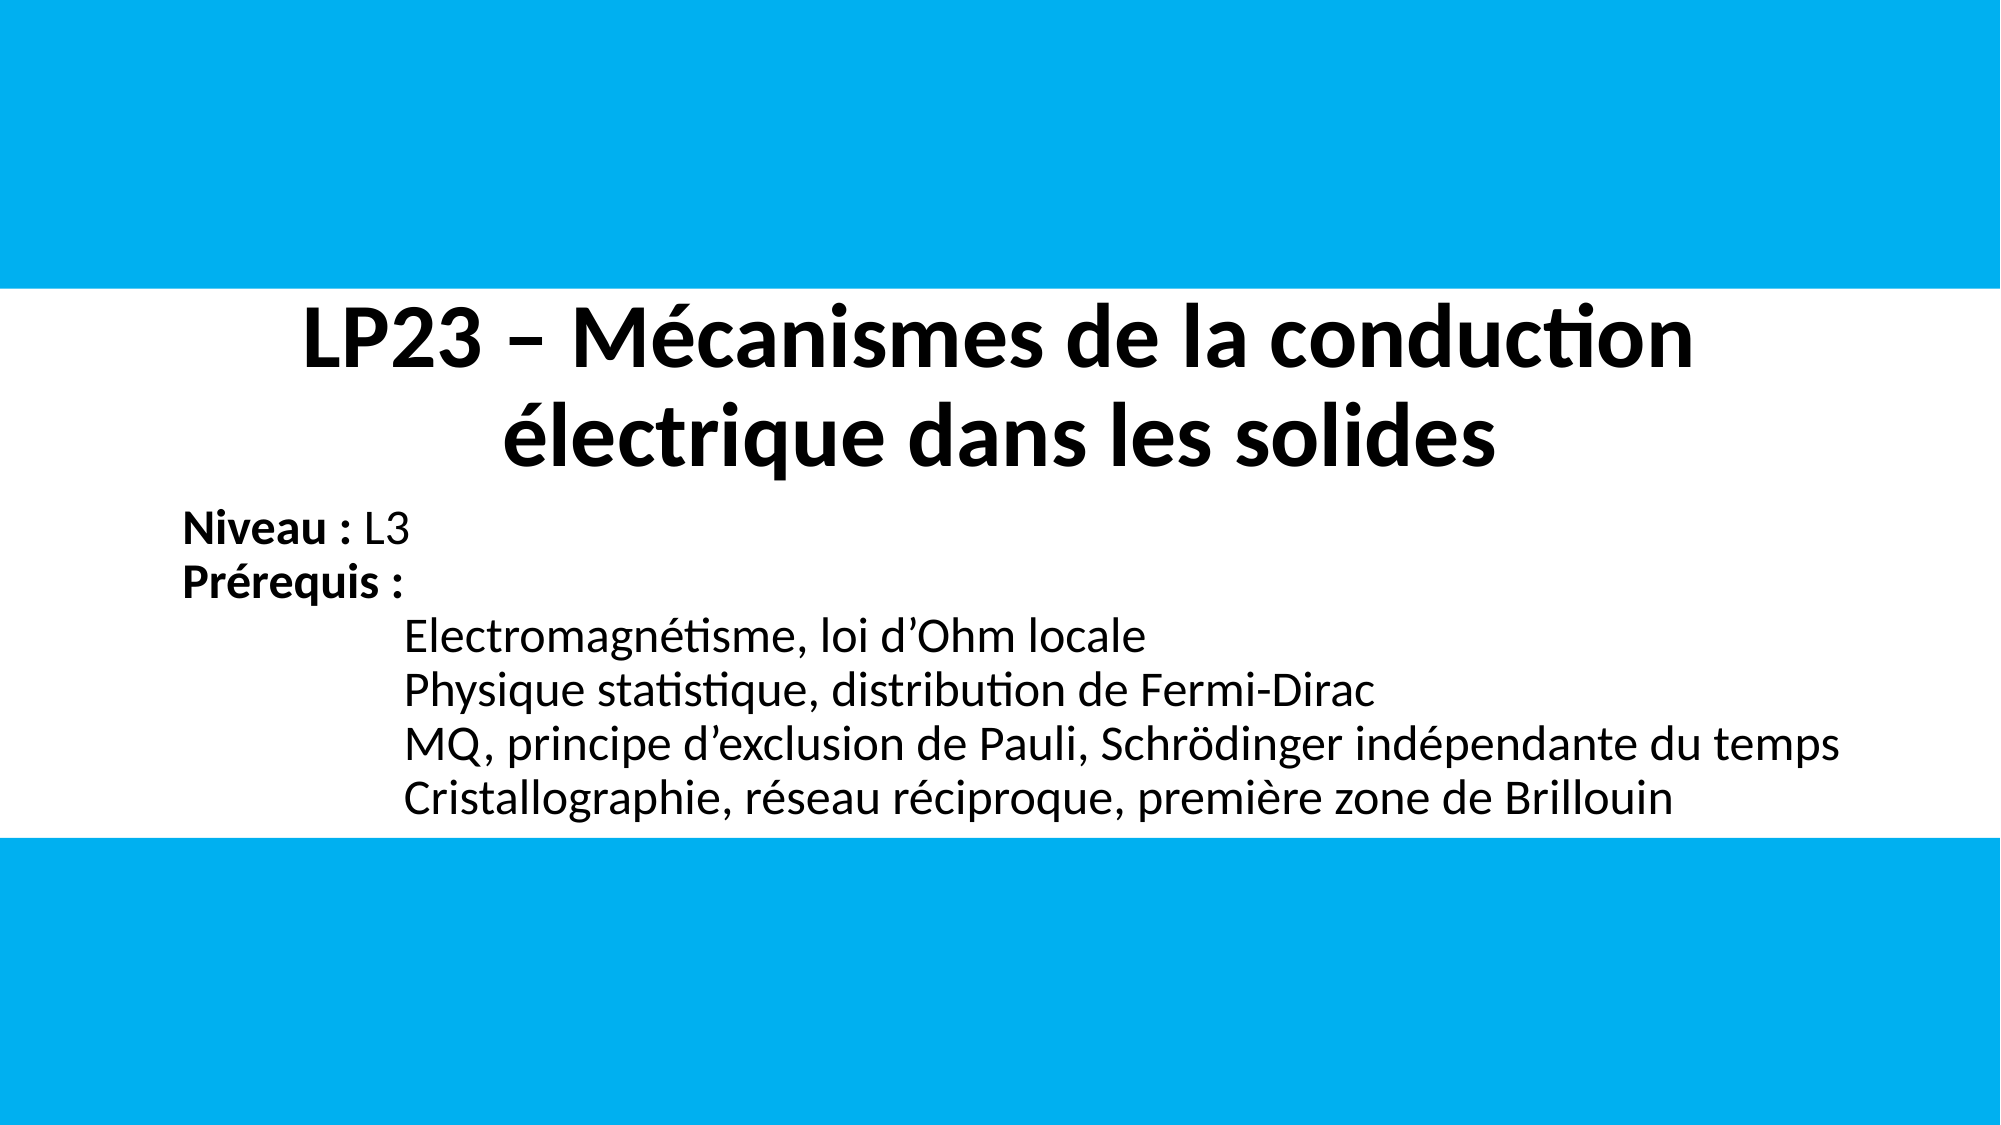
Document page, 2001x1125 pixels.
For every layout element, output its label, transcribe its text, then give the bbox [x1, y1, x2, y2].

title LP23 – Mécanismes de la conduction électrique dans les solides [167, 286, 1833, 493]
subtitle Niveau : L3 Prérequis : Electromagnétisme, loi d’Ohm locale Physique statistique, distribution de Fermi-Dirac MQ, principe d’exclusion de Pauli, Schrödinger indépendante du temps Cristallographie, réseau réciproque, première zone de Brillouin [167, 493, 1906, 841]
